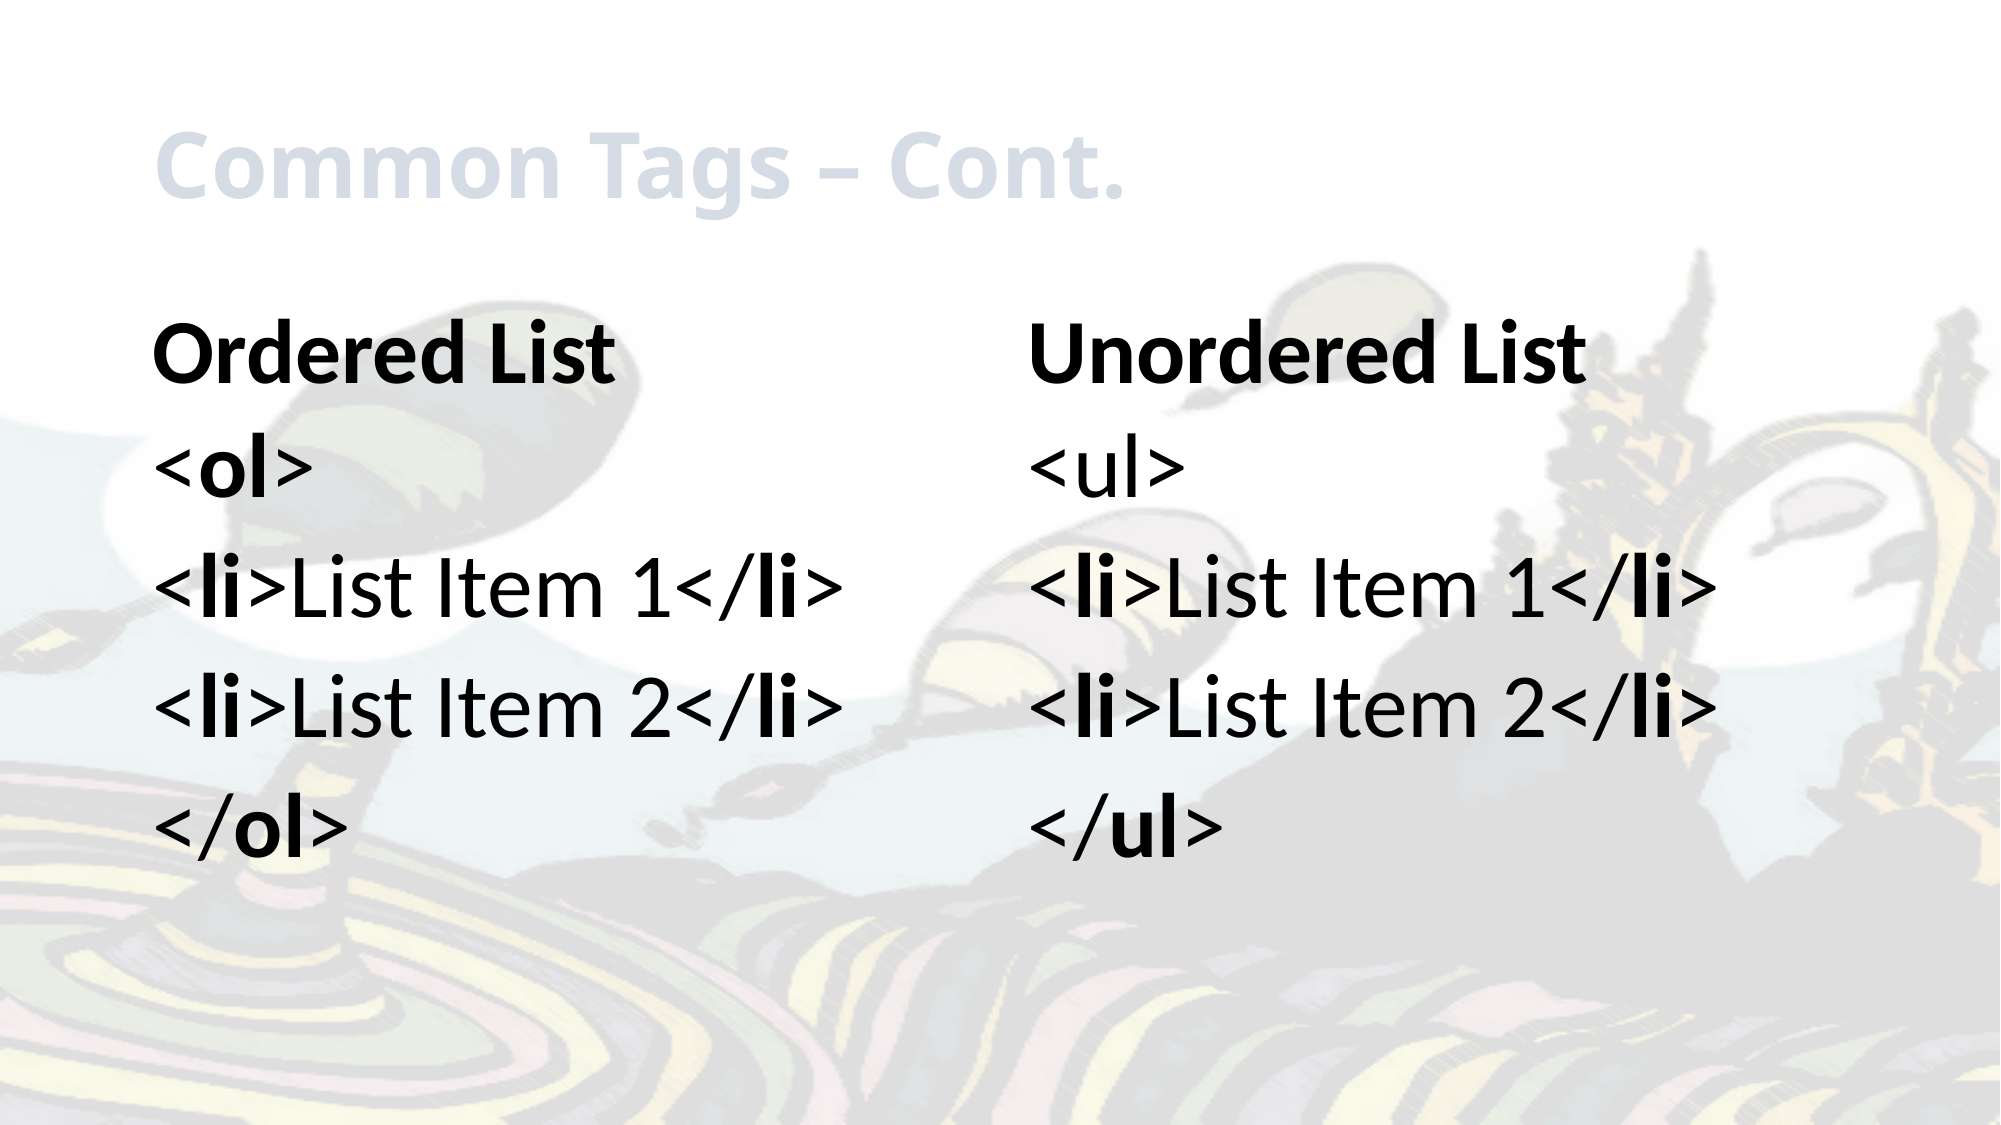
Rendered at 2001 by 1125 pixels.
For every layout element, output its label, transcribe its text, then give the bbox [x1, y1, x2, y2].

title Common Tags – Cont. [137, 59, 1863, 278]
list Ordered List [137, 275, 984, 410]
list <ul> <li>List Item 1</li> <li>List Item 2</li> </ul> [1012, 410, 1863, 1016]
list <ol> <li>List Item 1</li> <li>List Item 2</li> </ol> [137, 410, 984, 1016]
list Unordered List [1012, 275, 1863, 410]
